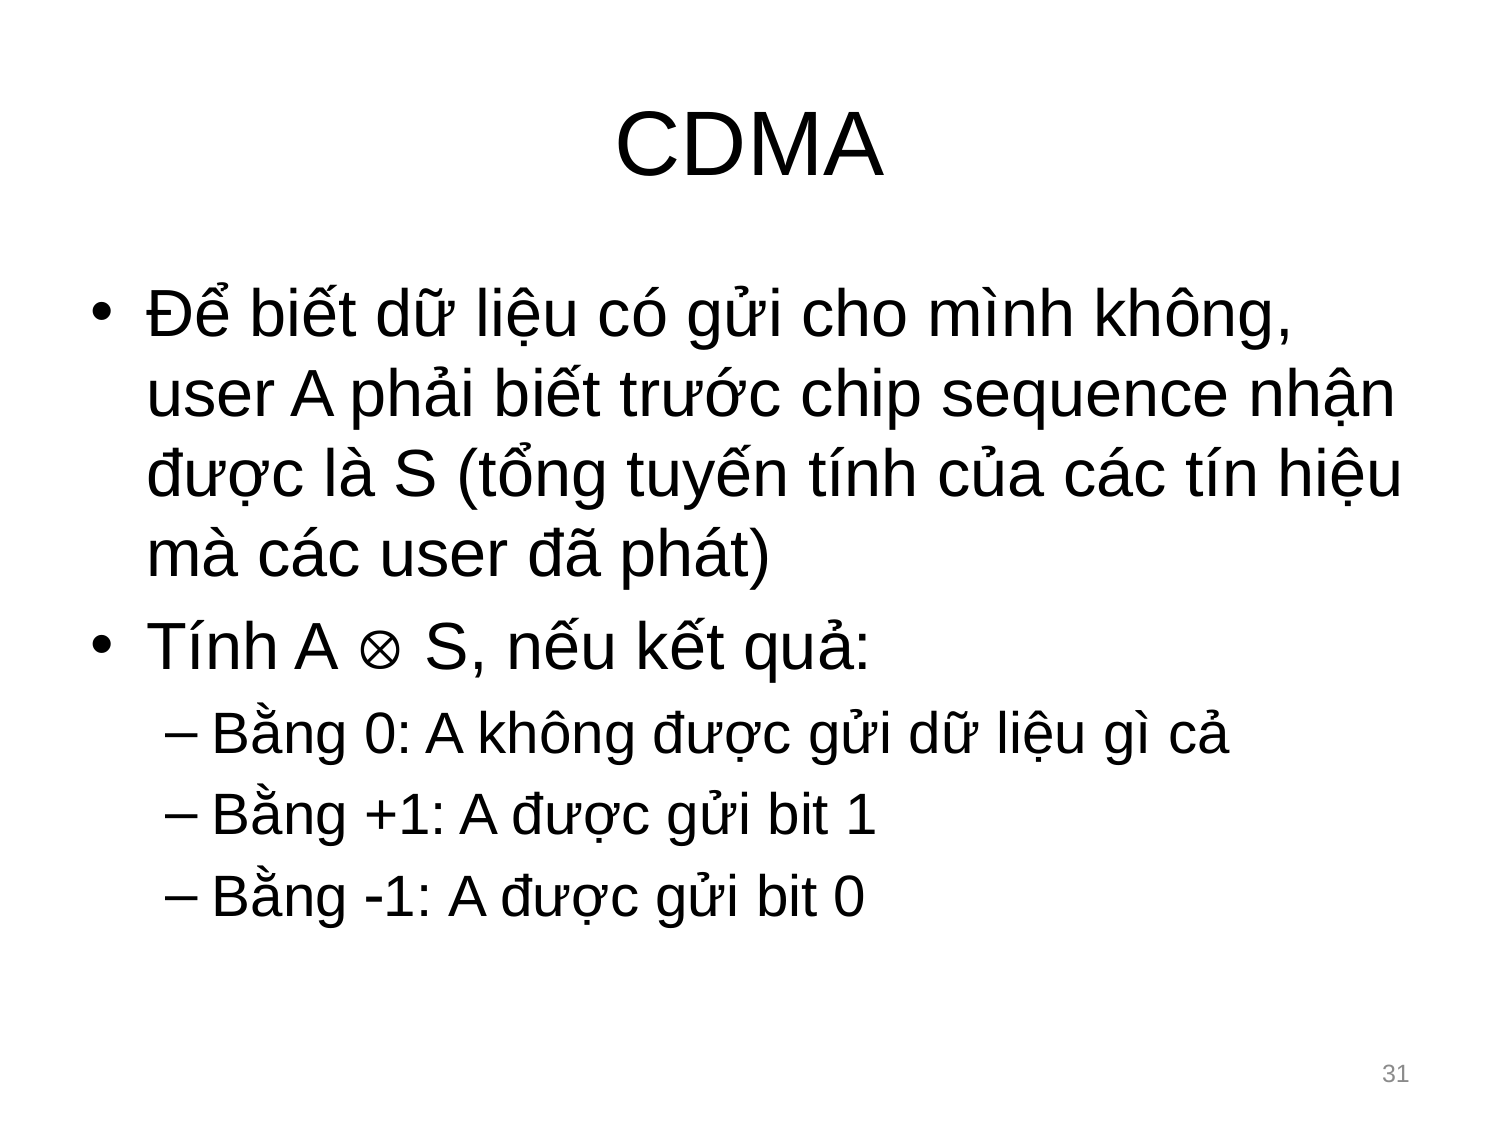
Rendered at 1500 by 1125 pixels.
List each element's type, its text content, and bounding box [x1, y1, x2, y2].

slide_number 31 [1074, 1042, 1425, 1103]
title CDMA [75, 45, 1425, 233]
list Để biết dữ liệu có gửi cho mình không, user A phải biết trước chip sequence nhận được là S (tổng tuyến tính của các tín hiệu mà các user đã phát) Tính A  S, nếu kết quả: Bằng 0: A không được gửi dữ liệu gì cả Bằng +1: A được gửi bit 1 Bằng 1: A được gửi bit 0 [75, 262, 1425, 1005]
